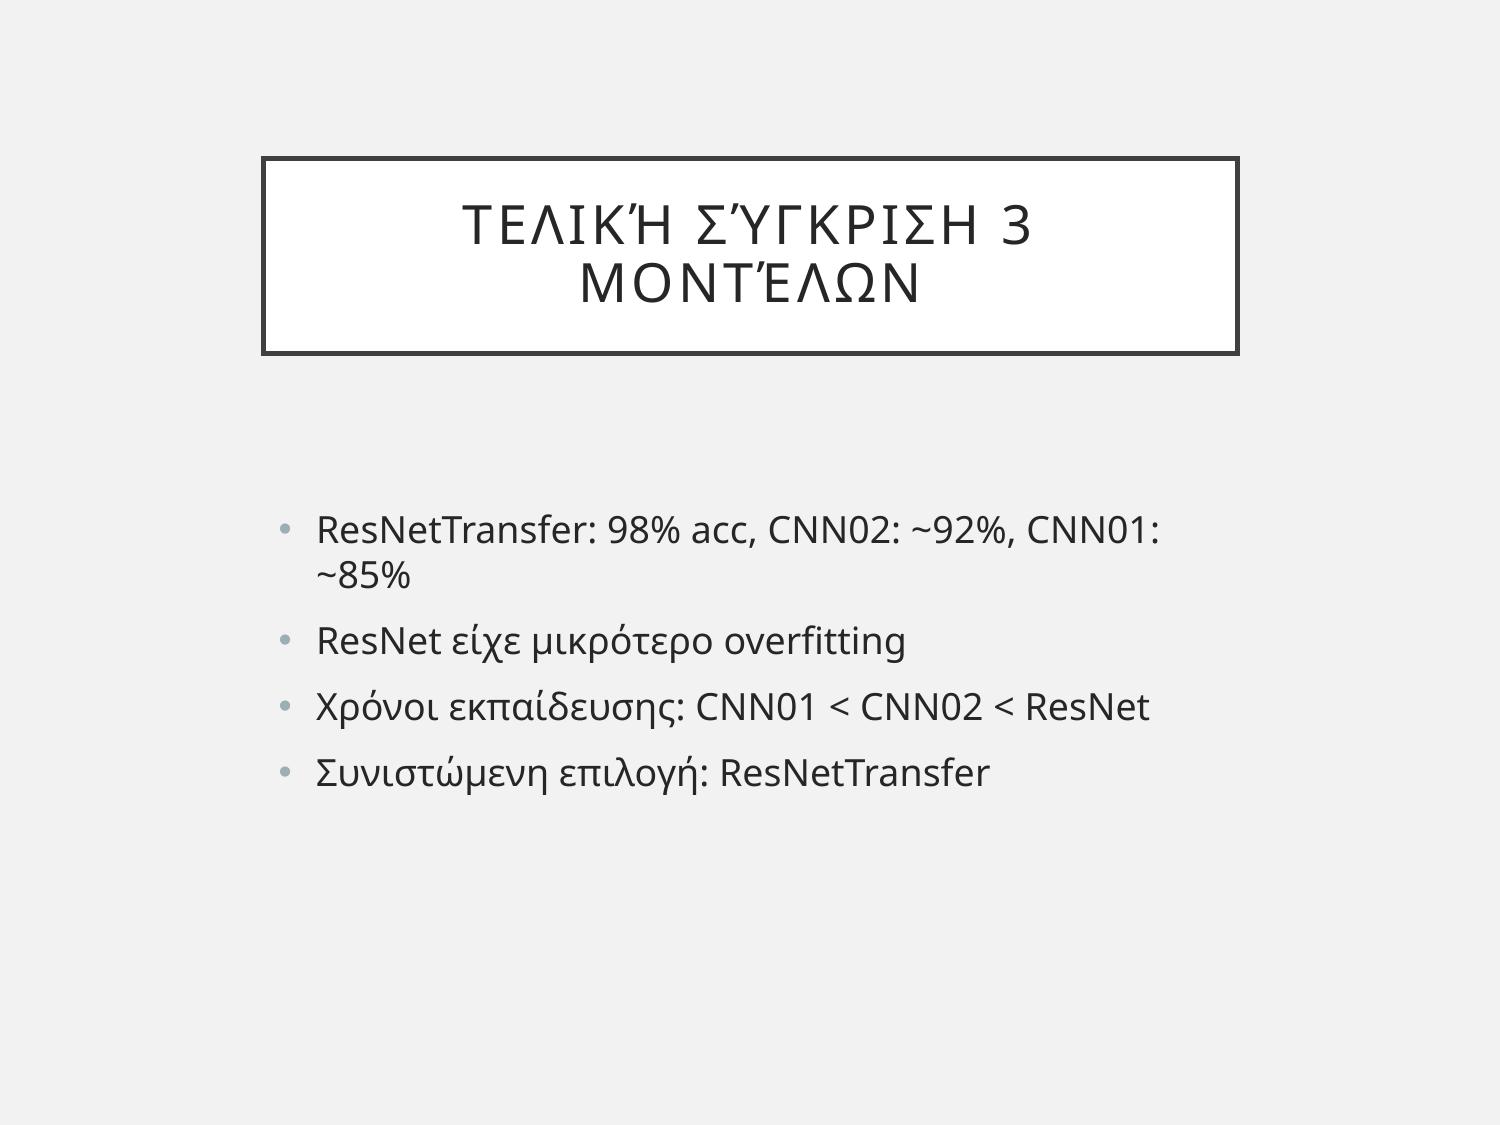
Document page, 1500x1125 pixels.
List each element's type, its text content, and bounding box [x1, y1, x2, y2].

title Τελική Σύγκριση 3 Μοντέλων [261, 156, 1240, 356]
list ResNetTransfer: 98% acc, CNN02: ~92%, CNN01: ~85% ResNet είχε μικρότερο overfitting Χρόνοι εκπαίδευσης: CNN01 < CNN02 < ResNet Συνιστώμενη επιλογή: ResNetTransfer [263, 432, 1238, 942]
